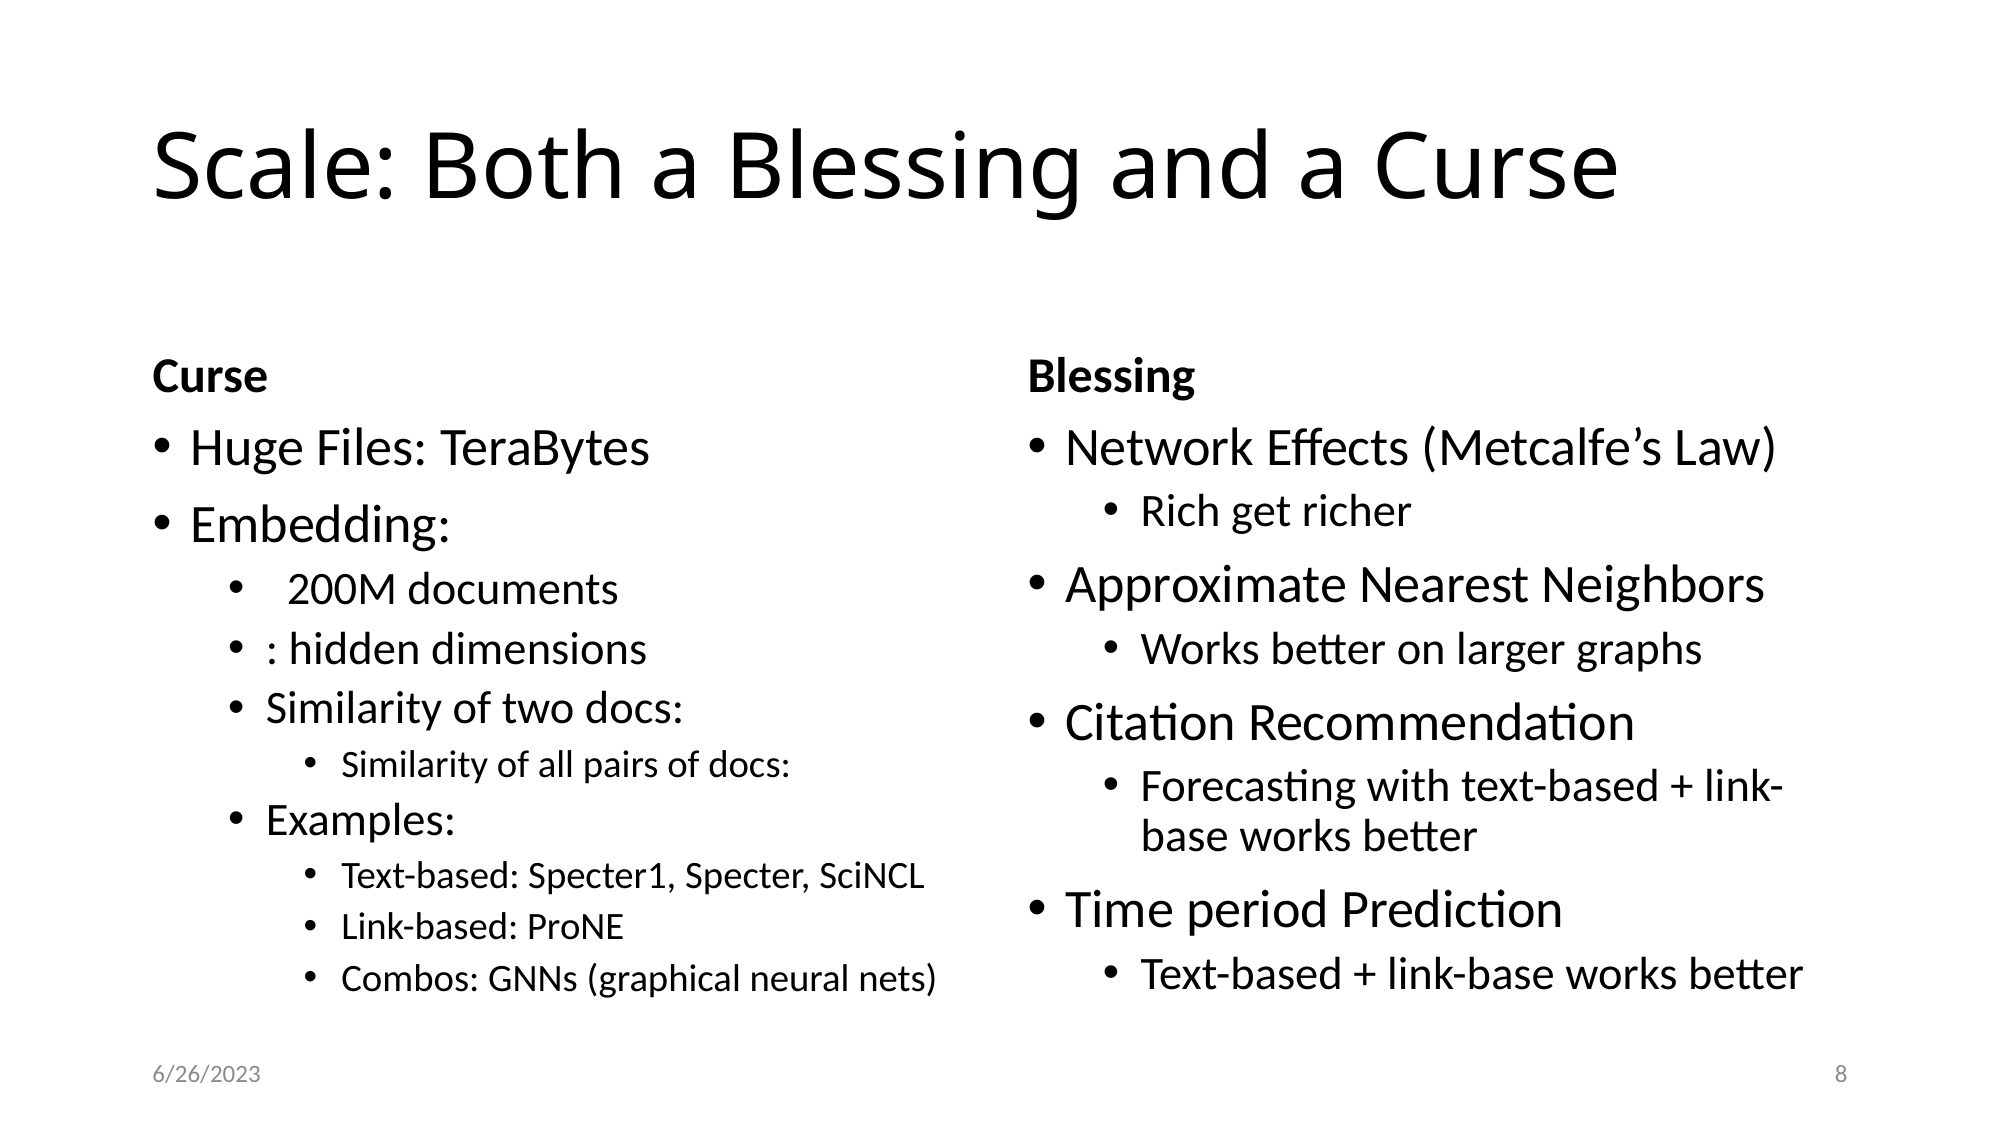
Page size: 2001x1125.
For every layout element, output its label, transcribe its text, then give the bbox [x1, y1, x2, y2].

title Scale: Both a Blessing and a Curse [137, 59, 1863, 278]
list Blessing [1012, 275, 1863, 410]
slide_number 8 [1412, 1042, 1863, 1103]
list Curse [137, 275, 984, 411]
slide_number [137, 1042, 588, 1103]
list Network Effects (Metcalfe’s Law) Rich get richer Approximate Nearest Neighbors Works better on larger graphs Citation Recommendation Forecasting with text-based + link-base works better Time period Prediction Text-based + link-base works better [1012, 410, 1863, 1016]
